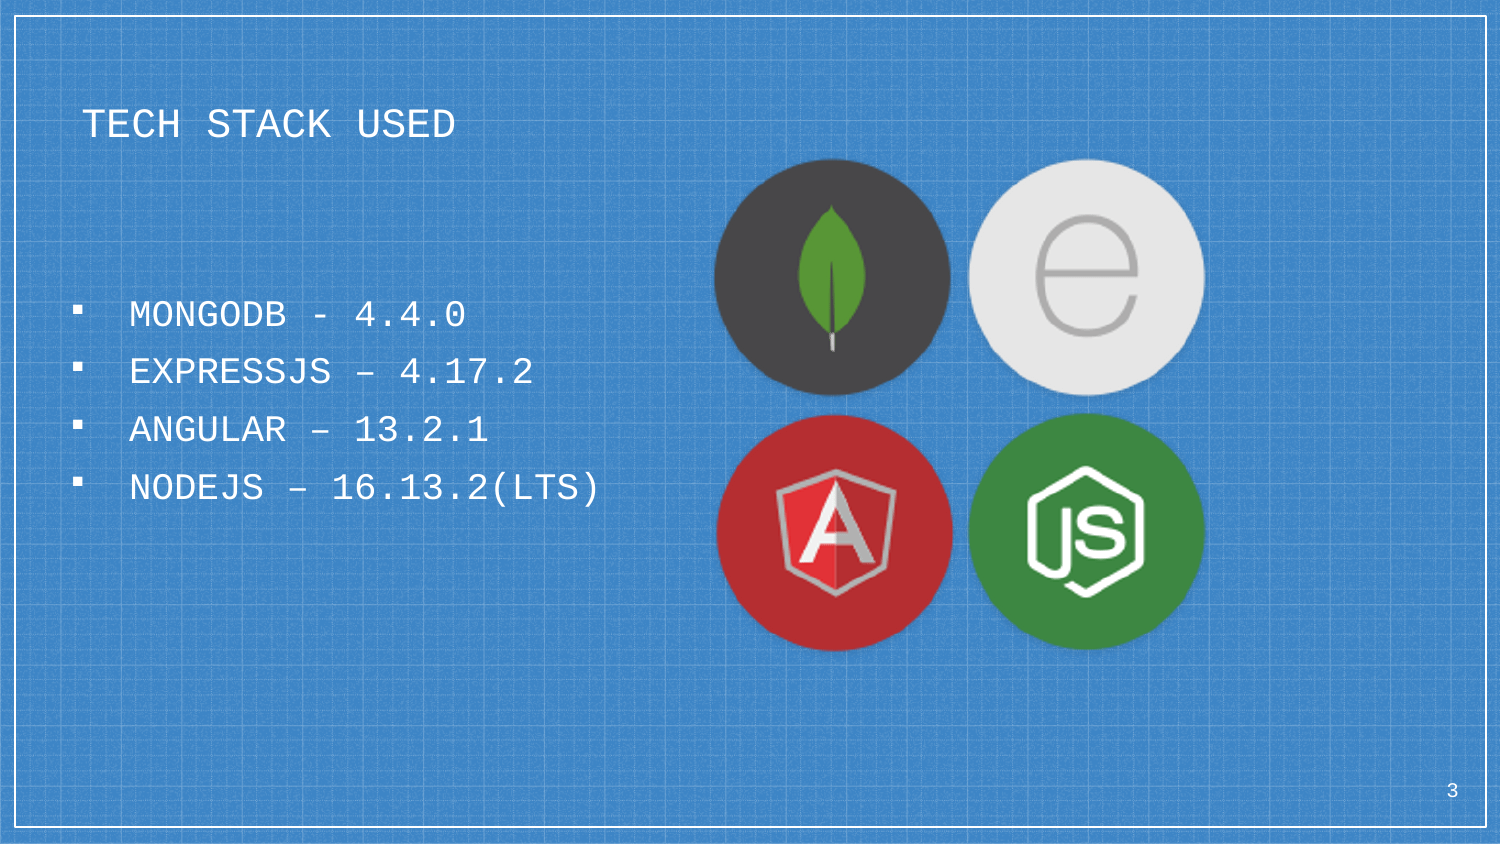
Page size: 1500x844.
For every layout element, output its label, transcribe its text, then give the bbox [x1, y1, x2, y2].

slide_number 3 [1398, 761, 1474, 810]
title TECH STACK USED [66, 81, 1417, 149]
list MONGODB - 4.4.0 EXPRESSJS – 4.17.2 ANGULAR – 13.2.1 NODEJS – 16.13.2(LTS) [39, 274, 633, 544]
picture [0, 0, 1500, 844]
